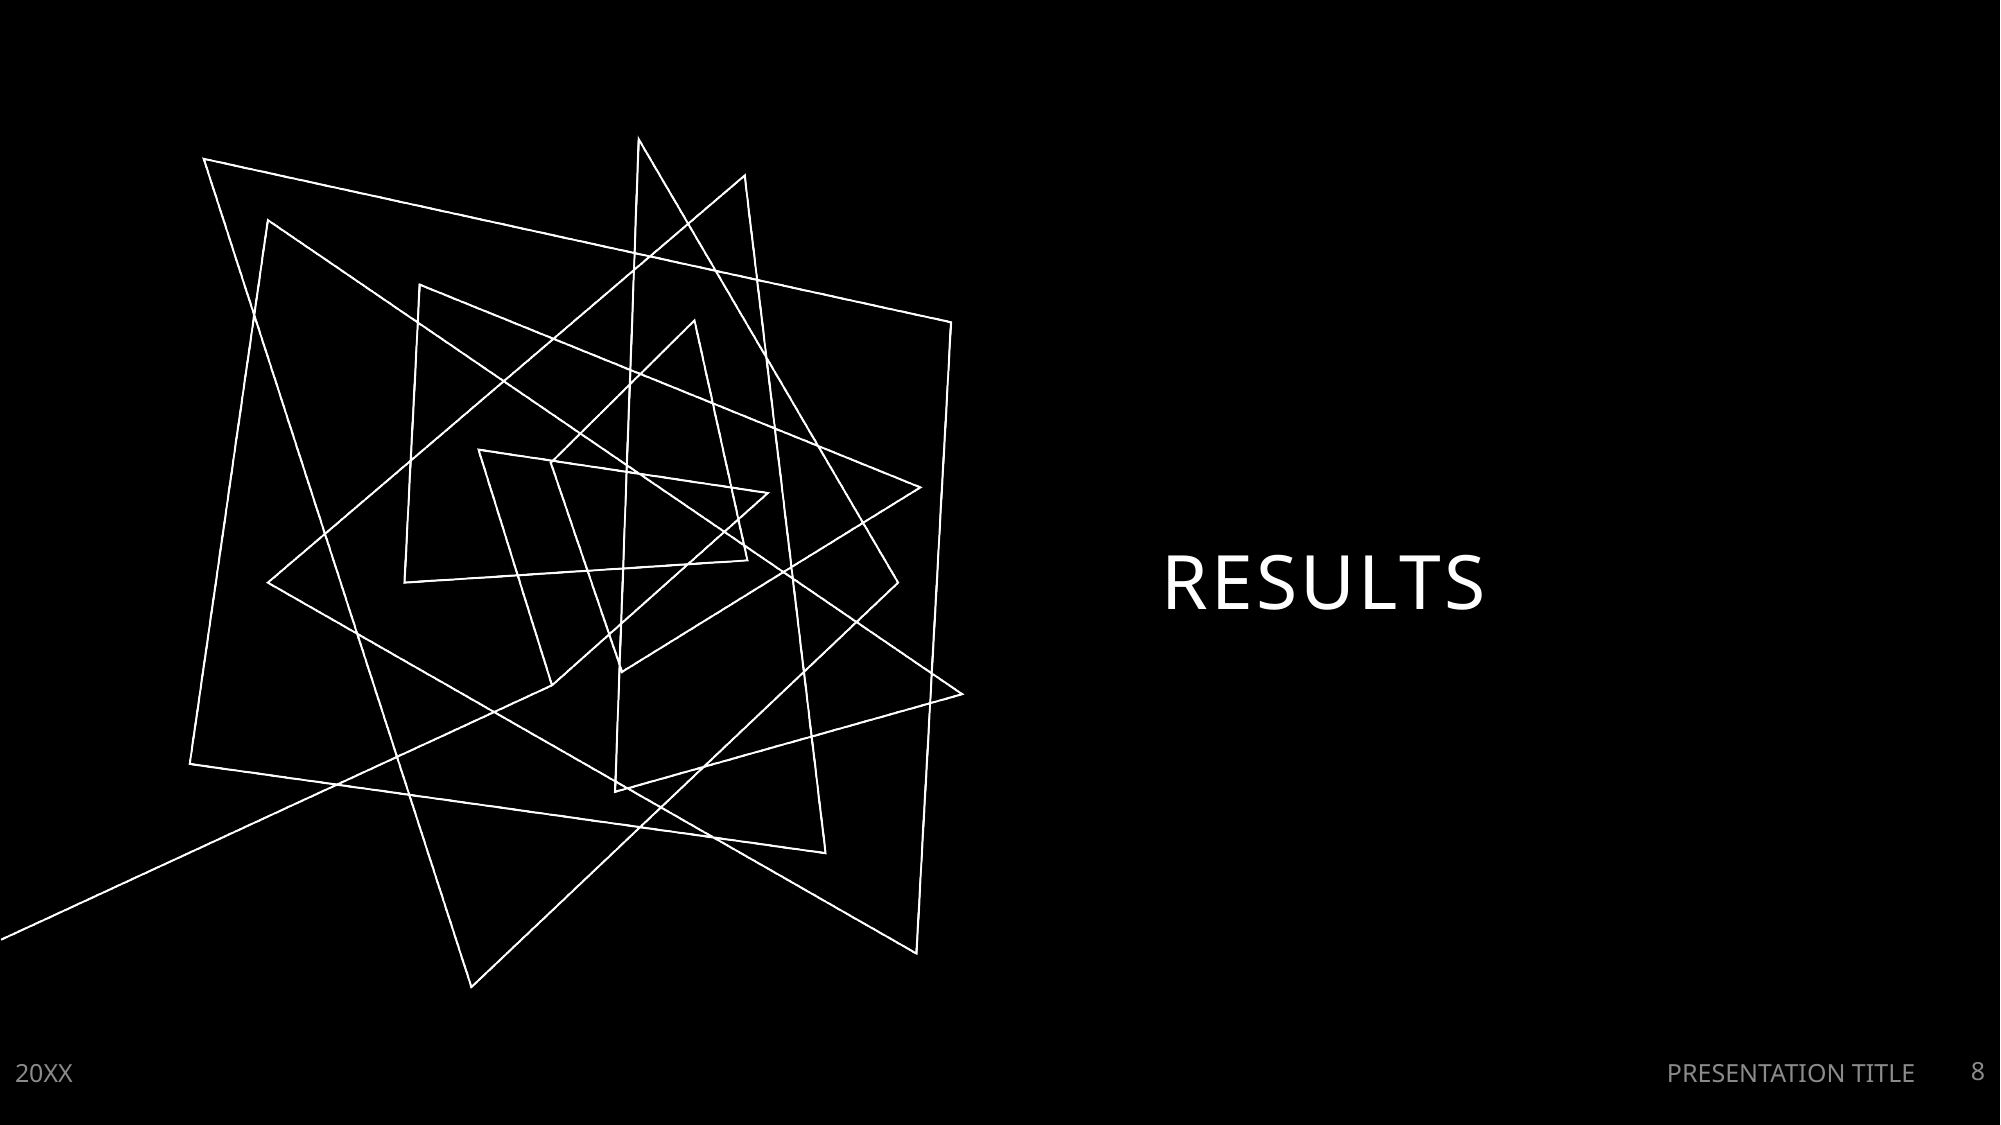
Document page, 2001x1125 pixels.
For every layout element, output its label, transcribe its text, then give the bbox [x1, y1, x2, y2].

picture [0, 135, 965, 989]
footer PRESENTATION TITLE [1582, 1042, 1721, 1103]
slide_number 8 [1721, 1042, 2000, 1103]
slide_number 20XX [0, 1042, 279, 1103]
title RESULTS [1146, 352, 1833, 634]
